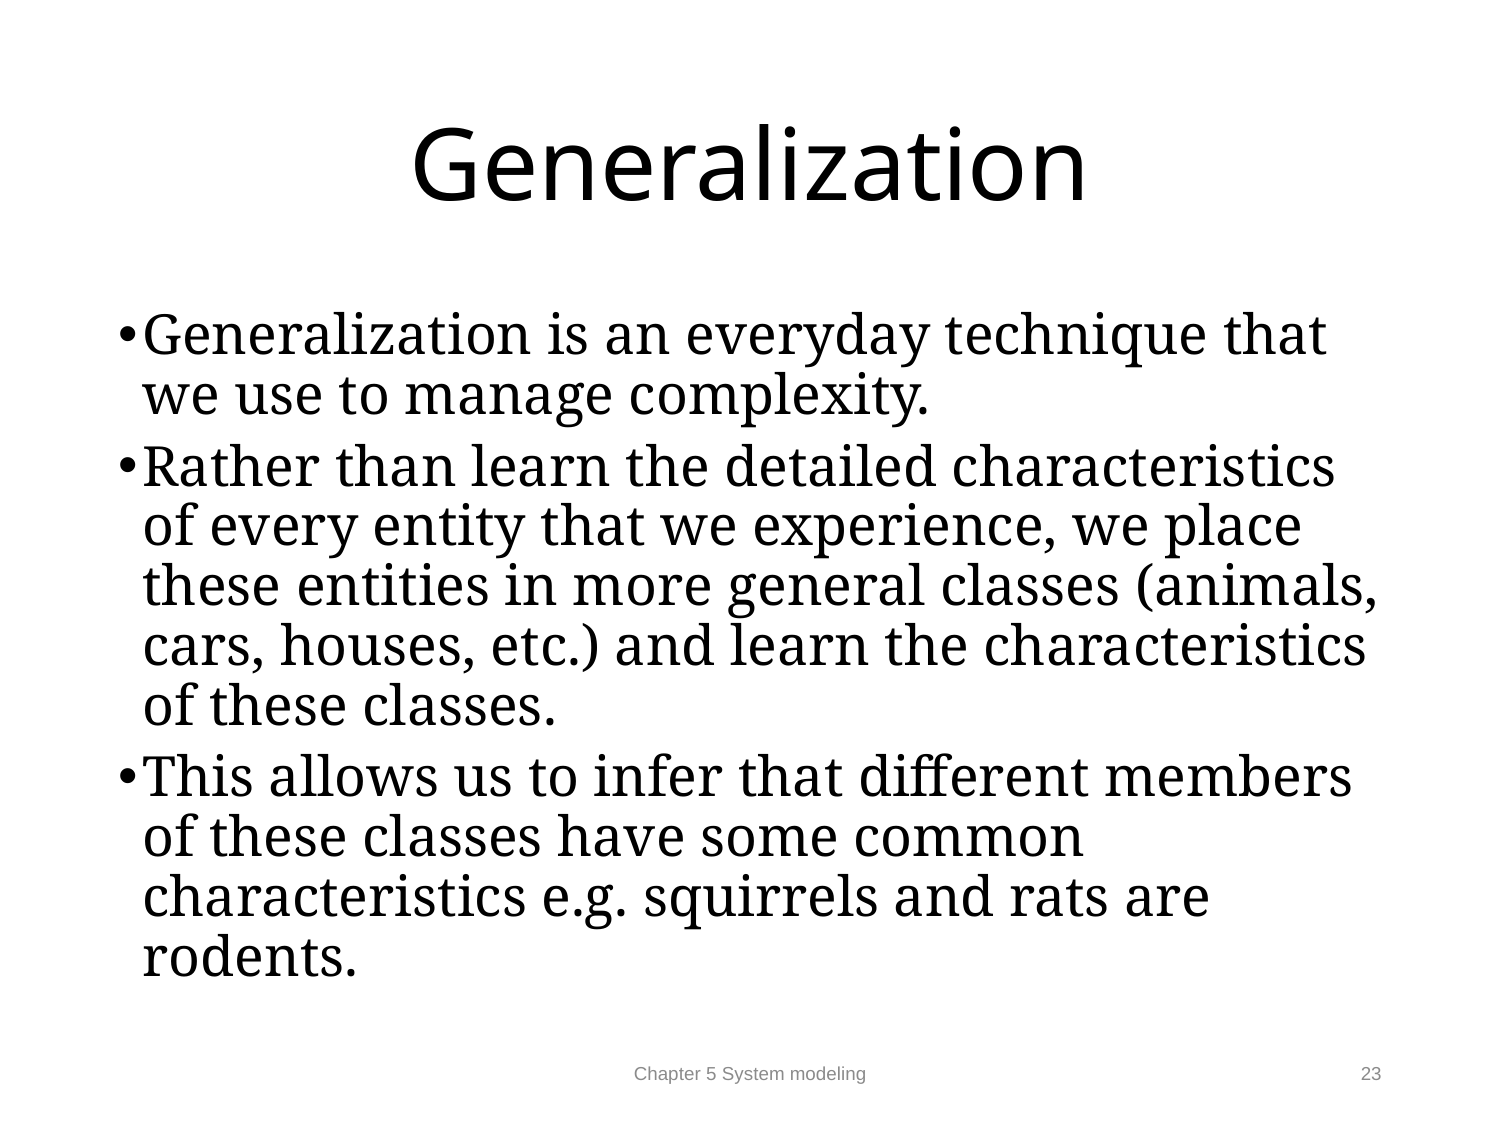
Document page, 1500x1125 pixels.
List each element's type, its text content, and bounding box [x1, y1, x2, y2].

footer Chapter 5 System modeling [496, 1042, 1004, 1103]
list Generalization is an everyday technique that we use to manage complexity. Rather than learn the detailed characteristics of every entity that we experience, we place these entities in more general classes (animals, cars, houses, etc.) and learn the characteristics of these classes. This allows us to infer that different members of these classes have some common characteristics e.g. squirrels and rats are rodents. [103, 299, 1397, 1014]
title Generalization [103, 59, 1397, 278]
slide_number 23 [1059, 1042, 1397, 1103]
